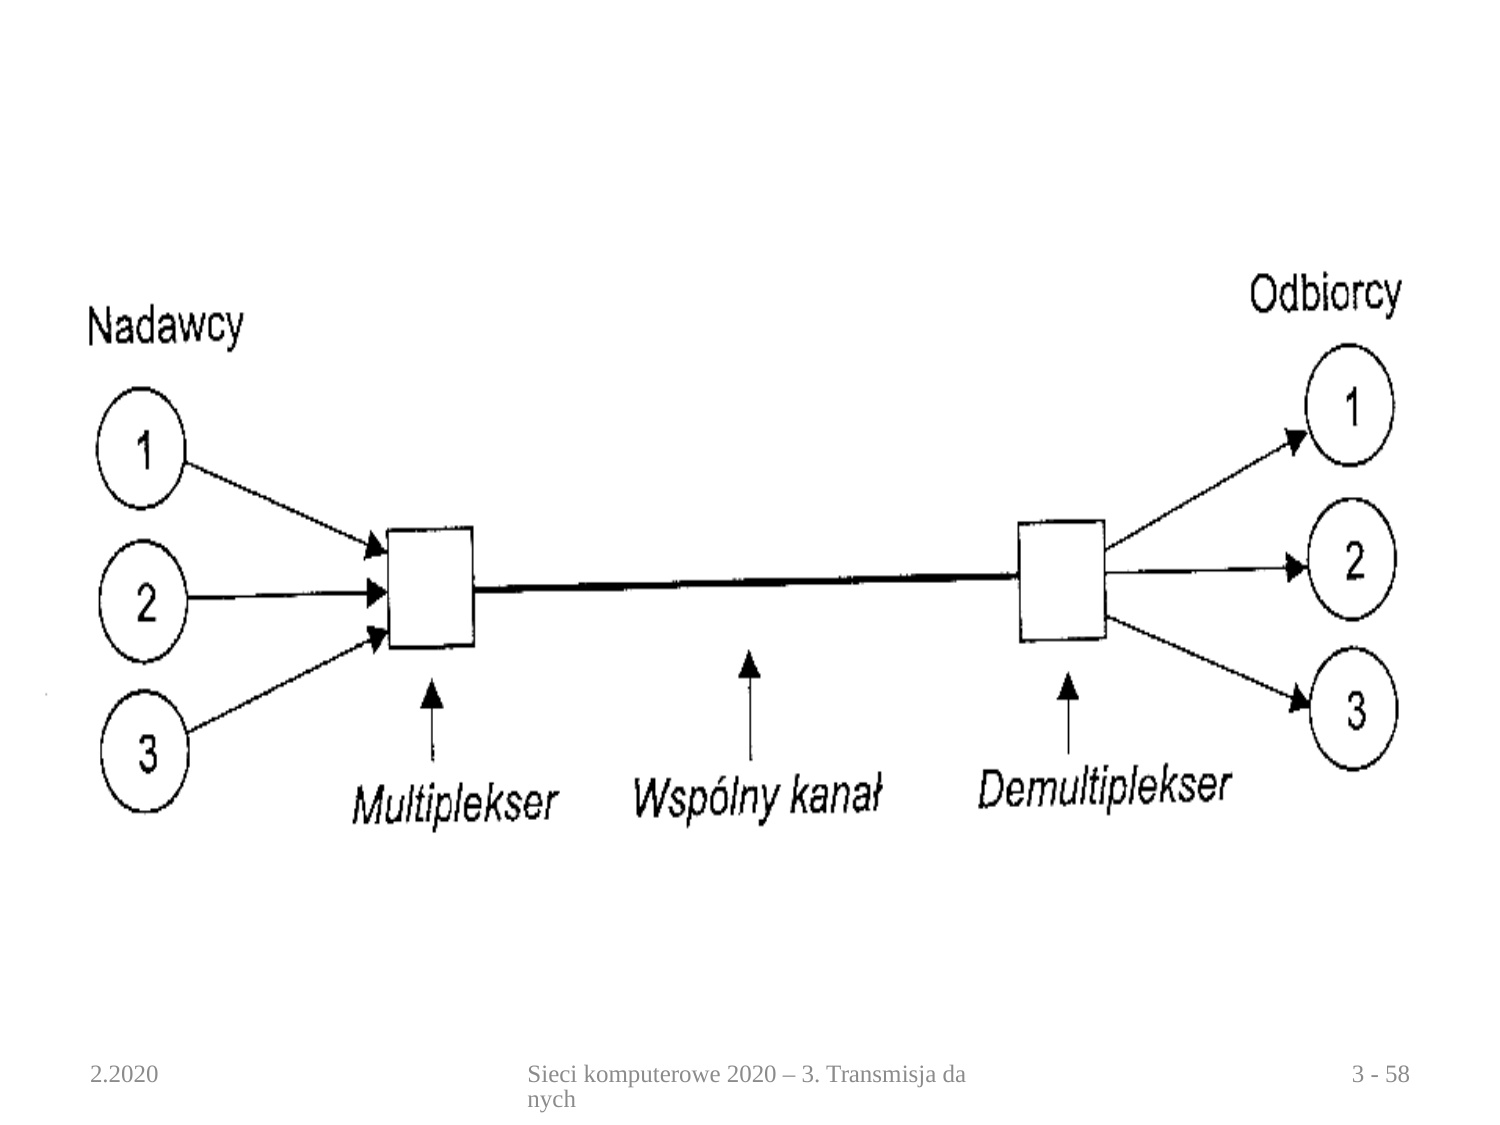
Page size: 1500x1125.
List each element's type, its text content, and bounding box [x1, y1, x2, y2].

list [41, 172, 1471, 870]
footer Sieci komputerowe 2020 – 3. Transmisja danych [512, 1042, 988, 1103]
slide_number 2.2020 [75, 1042, 425, 1103]
slide_number 3 - 58 [1074, 1042, 1425, 1103]
